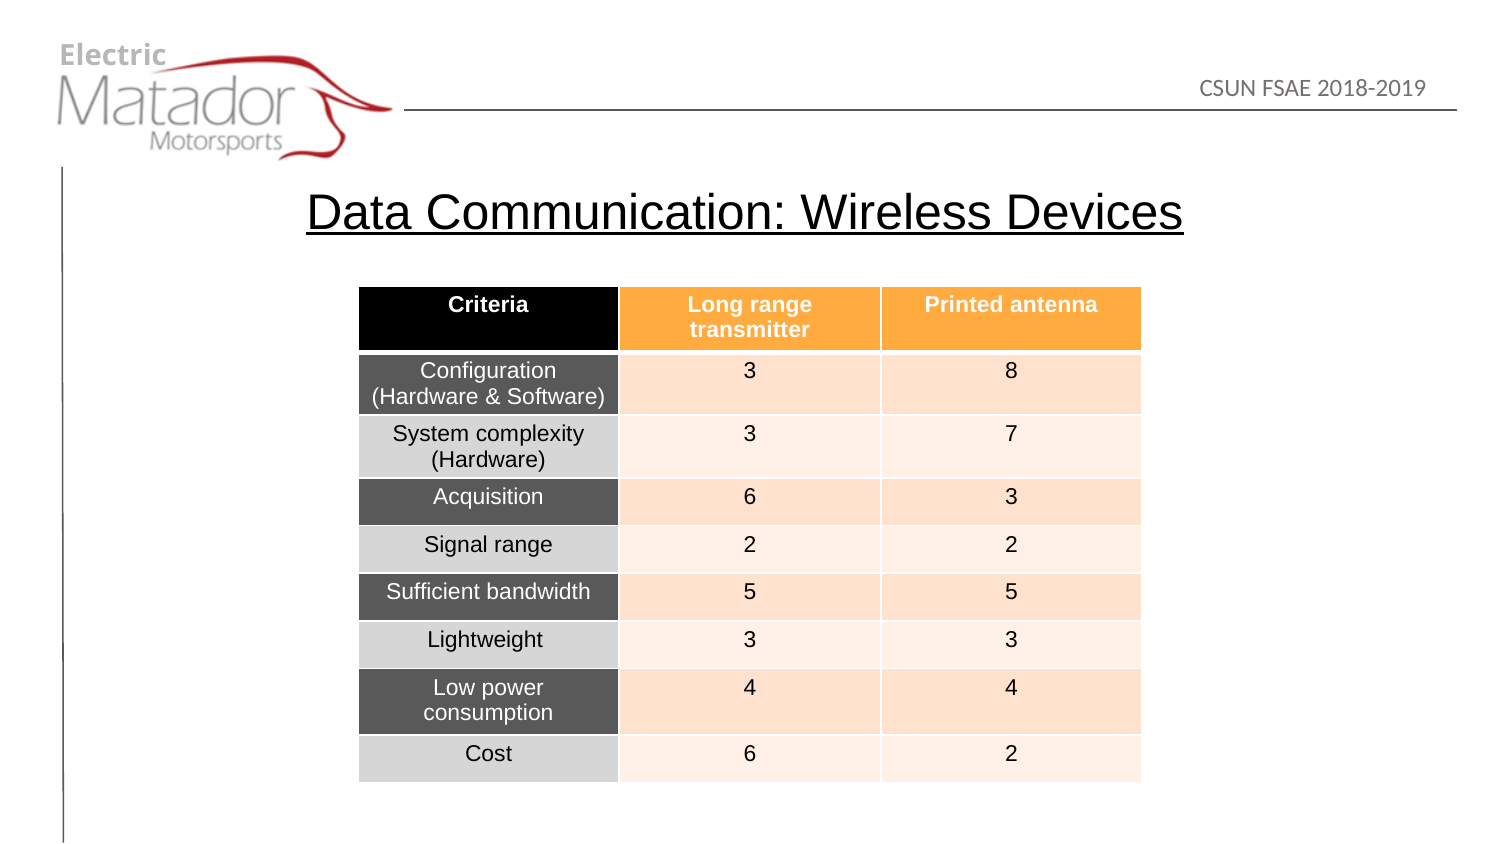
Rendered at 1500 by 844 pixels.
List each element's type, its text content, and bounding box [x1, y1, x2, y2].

table_cell 3 [620, 622, 880, 668]
table_cell Low power consumption [359, 669, 618, 734]
table_cell Acquisition [359, 479, 618, 525]
picture [52, 45, 396, 166]
table_cell 5 [882, 574, 1141, 620]
table_cell 6 [620, 736, 880, 782]
table_cell 2 [620, 526, 880, 572]
table_cell 4 [882, 669, 1141, 734]
table_cell Cost [359, 736, 618, 782]
table_cell 7 [882, 416, 1141, 477]
table_cell 3 [882, 622, 1141, 668]
table_cell 6 [620, 479, 880, 525]
table_cell System complexity (Hardware) [359, 416, 618, 477]
table_cell 2 [882, 526, 1141, 572]
table_cell 2 [882, 736, 1141, 782]
table_cell 5 [620, 574, 880, 620]
table_cell 3 [620, 416, 880, 477]
table_cell 3 [620, 355, 880, 414]
table_cell 3 [882, 479, 1141, 525]
table_header Long range transmitter [620, 287, 880, 350]
table_header Criteria [359, 287, 618, 350]
table_cell 4 [620, 669, 880, 734]
table_cell Configuration (Hardware & Software) [359, 355, 618, 414]
table_header Printed antenna [882, 287, 1141, 350]
table_cell 8 [882, 355, 1141, 414]
table_cell Lightweight [359, 622, 618, 668]
text_box Data Communication: Wireless Devices [291, 172, 1237, 369]
table_cell Sufficient bandwidth [359, 574, 618, 620]
table_cell Signal range [359, 526, 618, 572]
